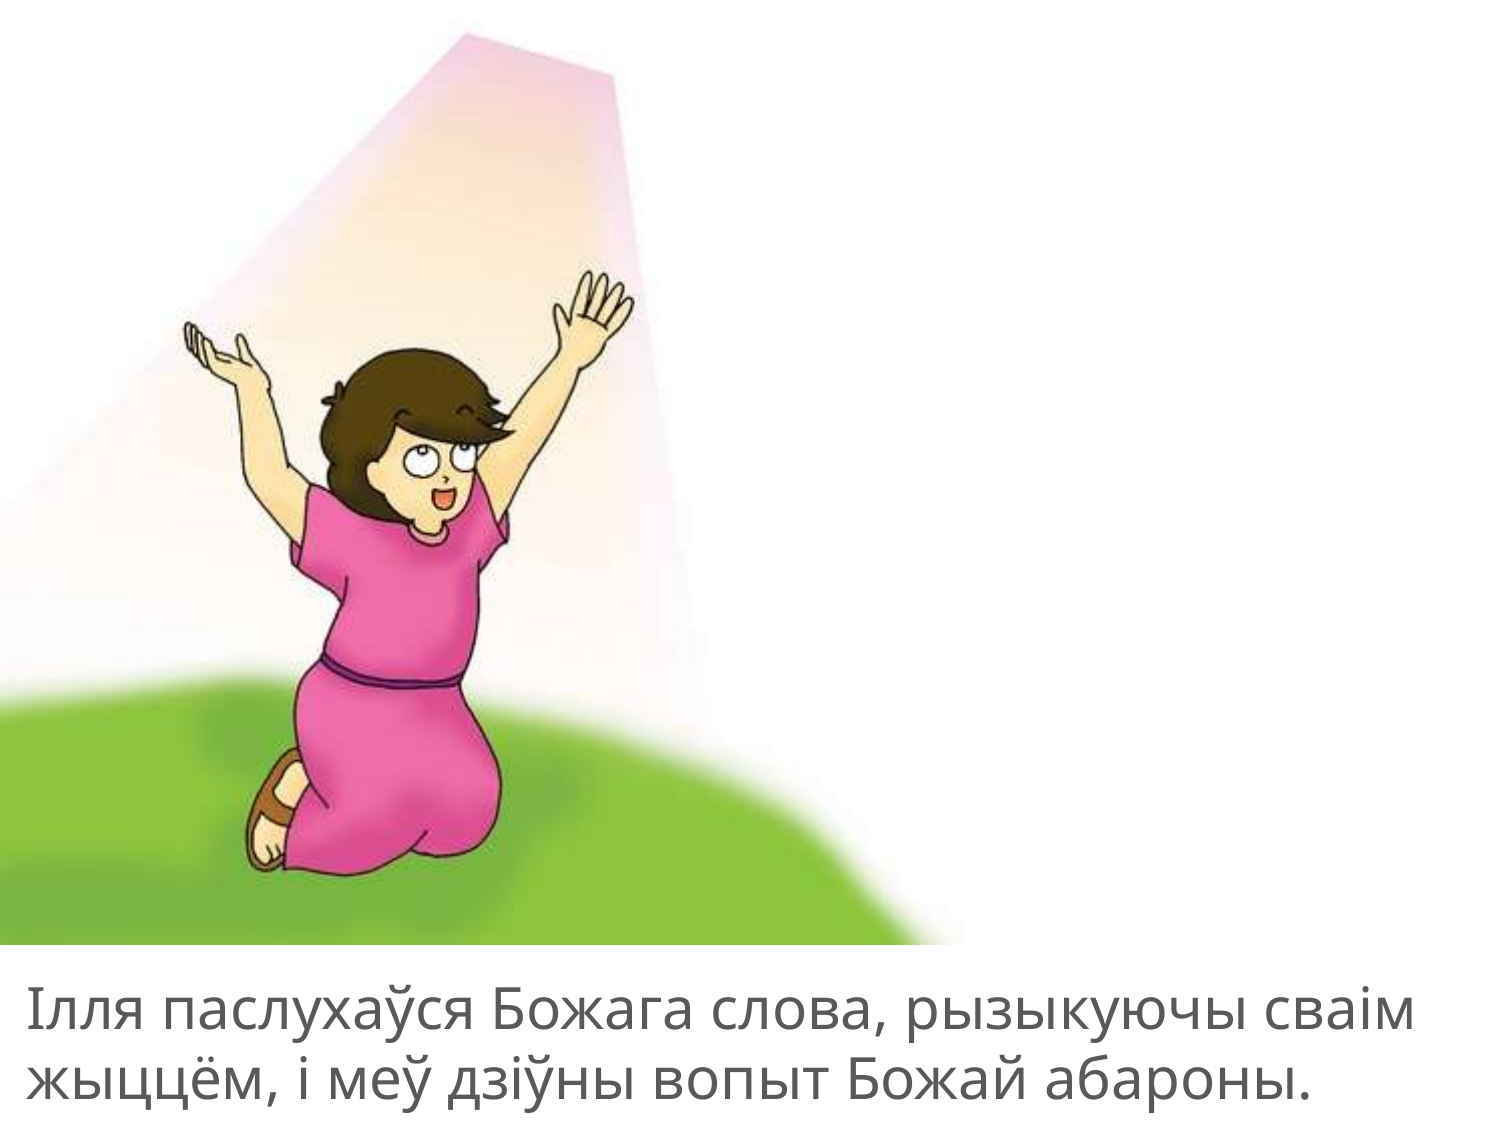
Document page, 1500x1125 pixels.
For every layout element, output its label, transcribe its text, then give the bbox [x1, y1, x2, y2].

text_box Ілля паслухаўся Божага слова, рызыкуючы сваім жыццём, і меў дзіўны вопыт Божай абароны. [11, 964, 1498, 1119]
picture [0, 18, 1306, 946]
